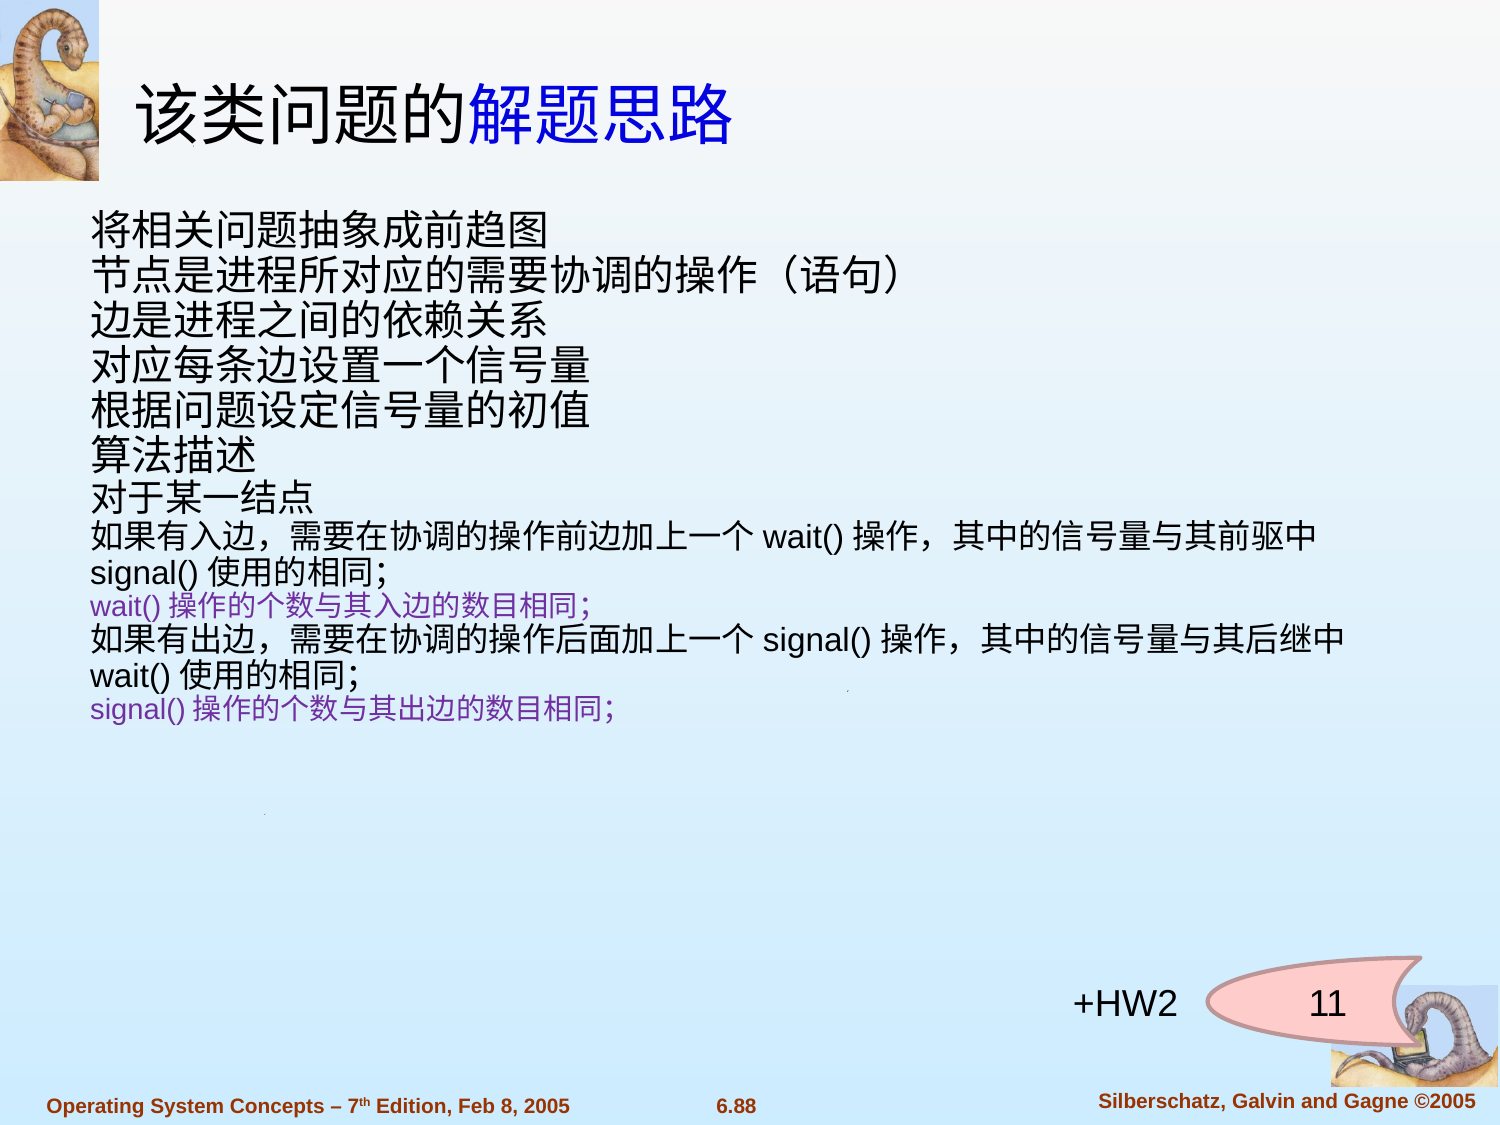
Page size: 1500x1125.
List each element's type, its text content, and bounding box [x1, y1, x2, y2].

text_box +HW2 [1058, 971, 1222, 1031]
title 该类问题的解题思路 [118, 68, 1394, 161]
list 将相关问题抽象成前趋图 节点是进程所对应的需要协调的操作（语句） 边是进程之间的依赖关系 对应每条边设置一个信号量 根据问题设定信号量的初值 算法描述 对于某一结点 如果有入边，需要在协调的操作前边加上一个wait()操作，其中的信号量与其前驱中signal()使用的相同； wait()操作的个数与其入边的数目相同； 如果有出边，需要在协调的操作后面加上一个signal()操作，其中的信号量与其后继中wait()使用的相同； signal()操作的个数与其出边的数目相同； [75, 201, 1379, 971]
text_box 11 [1222, 955, 1423, 1048]
picture [0, 0, 99, 181]
picture [1331, 985, 1498, 1087]
